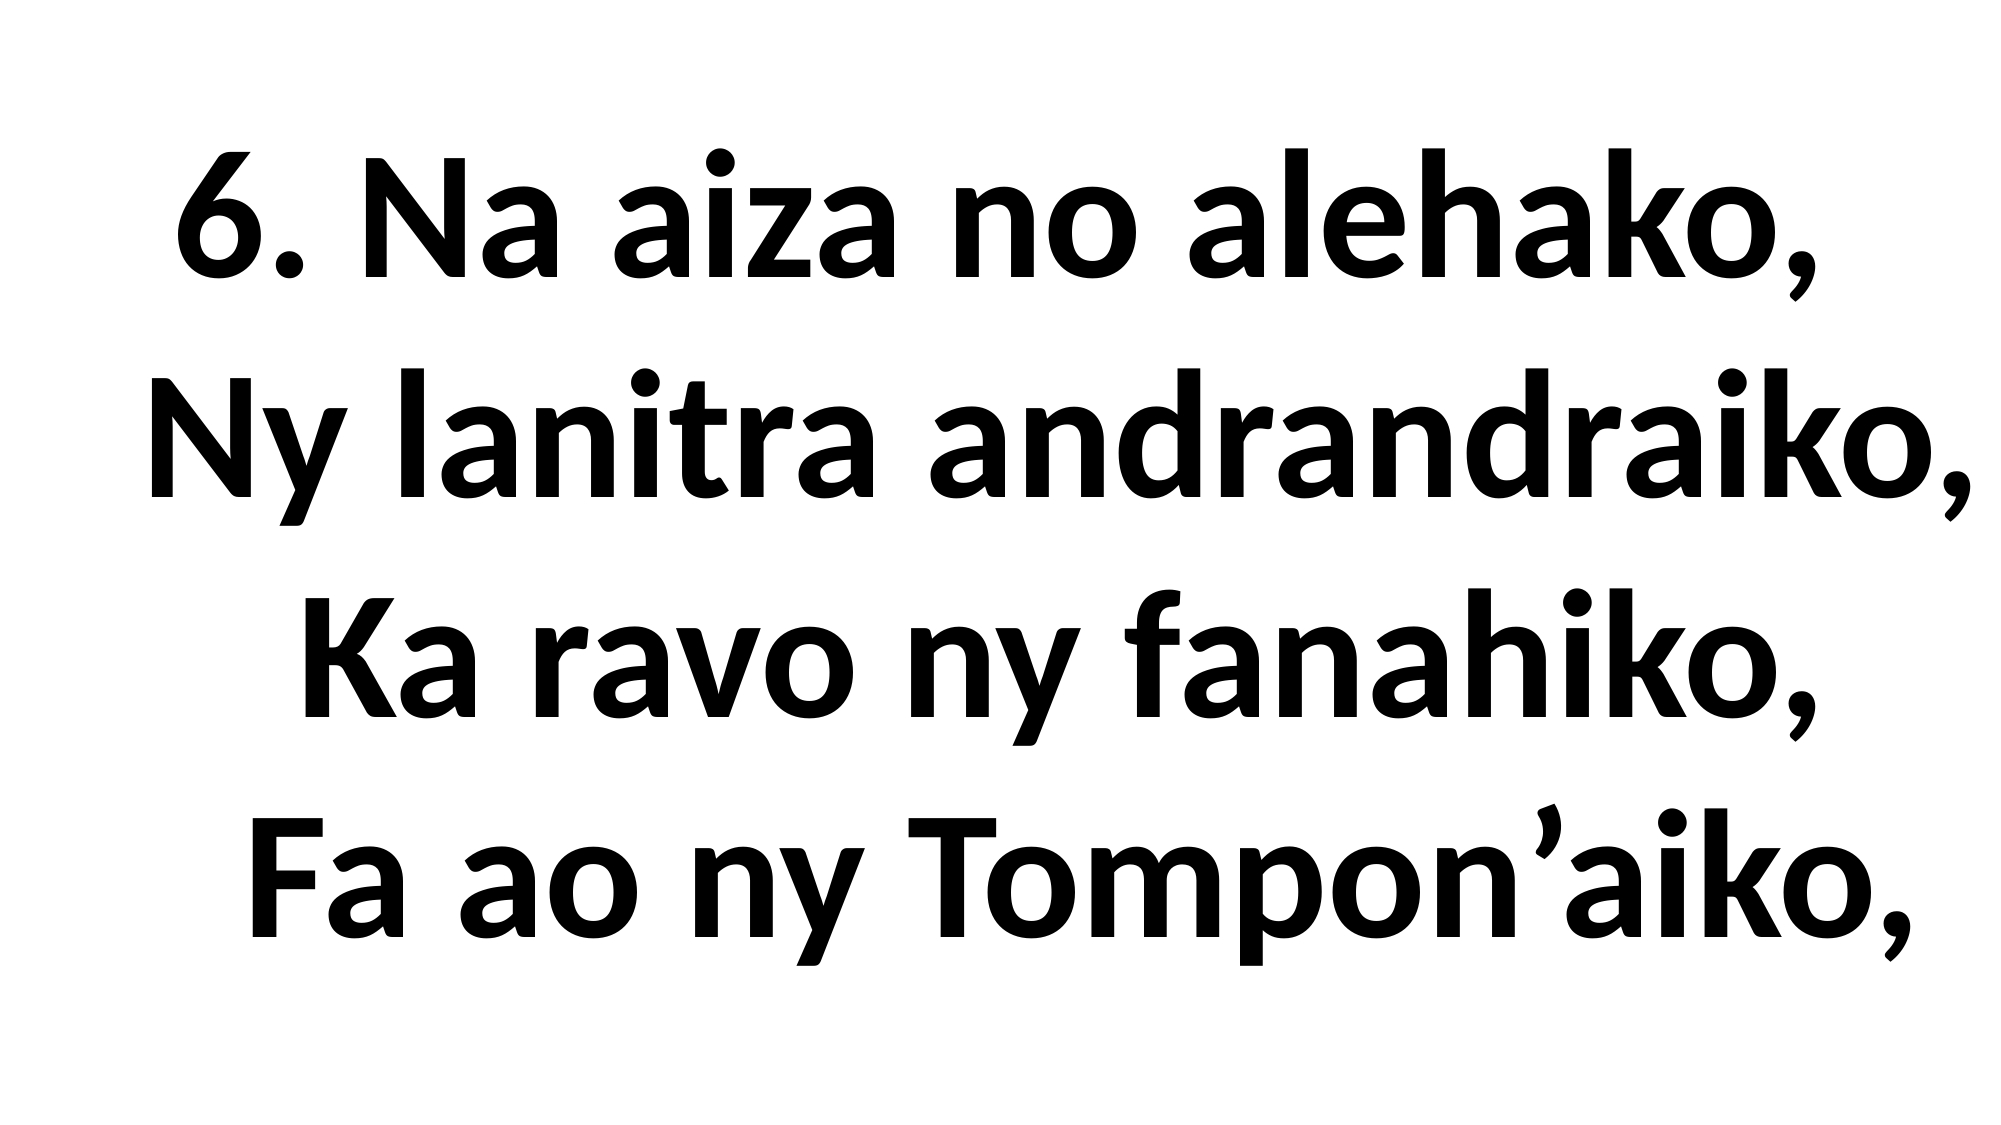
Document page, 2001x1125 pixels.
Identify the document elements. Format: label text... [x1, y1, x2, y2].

text_box 6. Na aiza no alehako, Ny lanitra andrandraiko, Ka ravo ny fanahiko, Fa ao ny Tompon’aiko, [0, 86, 2000, 982]
